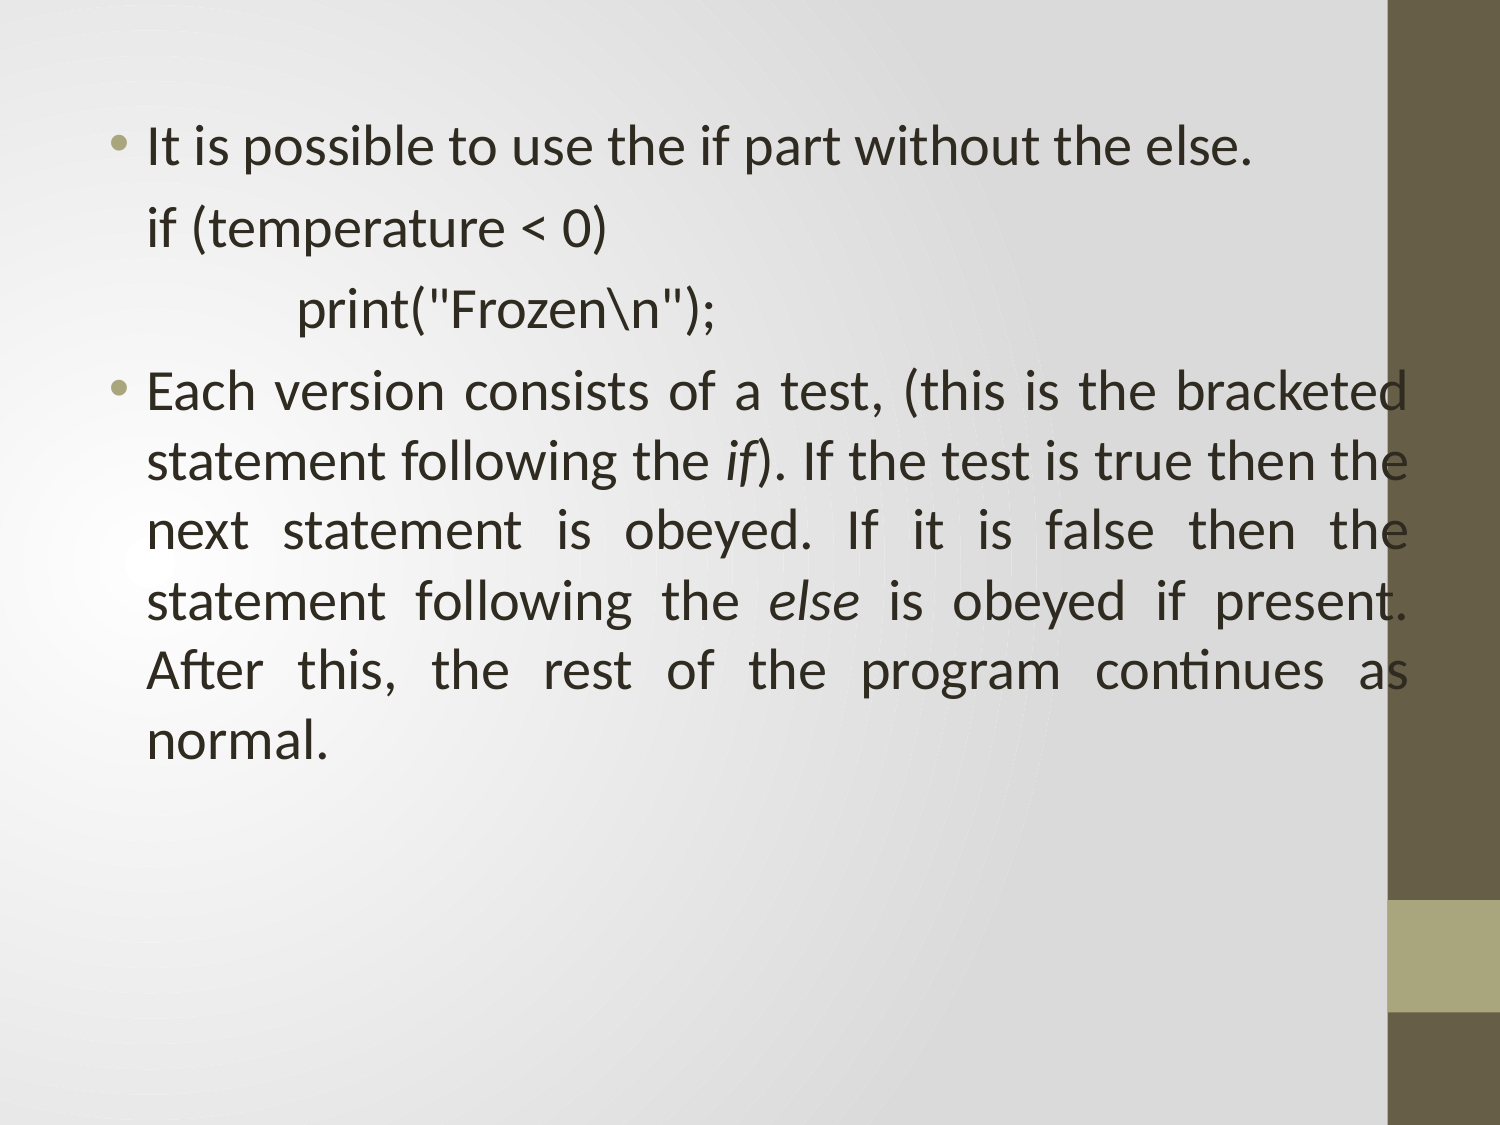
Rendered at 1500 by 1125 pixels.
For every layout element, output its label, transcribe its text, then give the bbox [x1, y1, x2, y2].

list It is possible to use the if part without the else. if (temperature < 0) print("Frozen\n"); Each version consists of a test, (this is the bracketed statement following the if). If the test is true then the next statement is obeyed. If it is false then the statement following the else is obeyed if present. After this, the rest of the program continues as normal. [75, 99, 1425, 1005]
